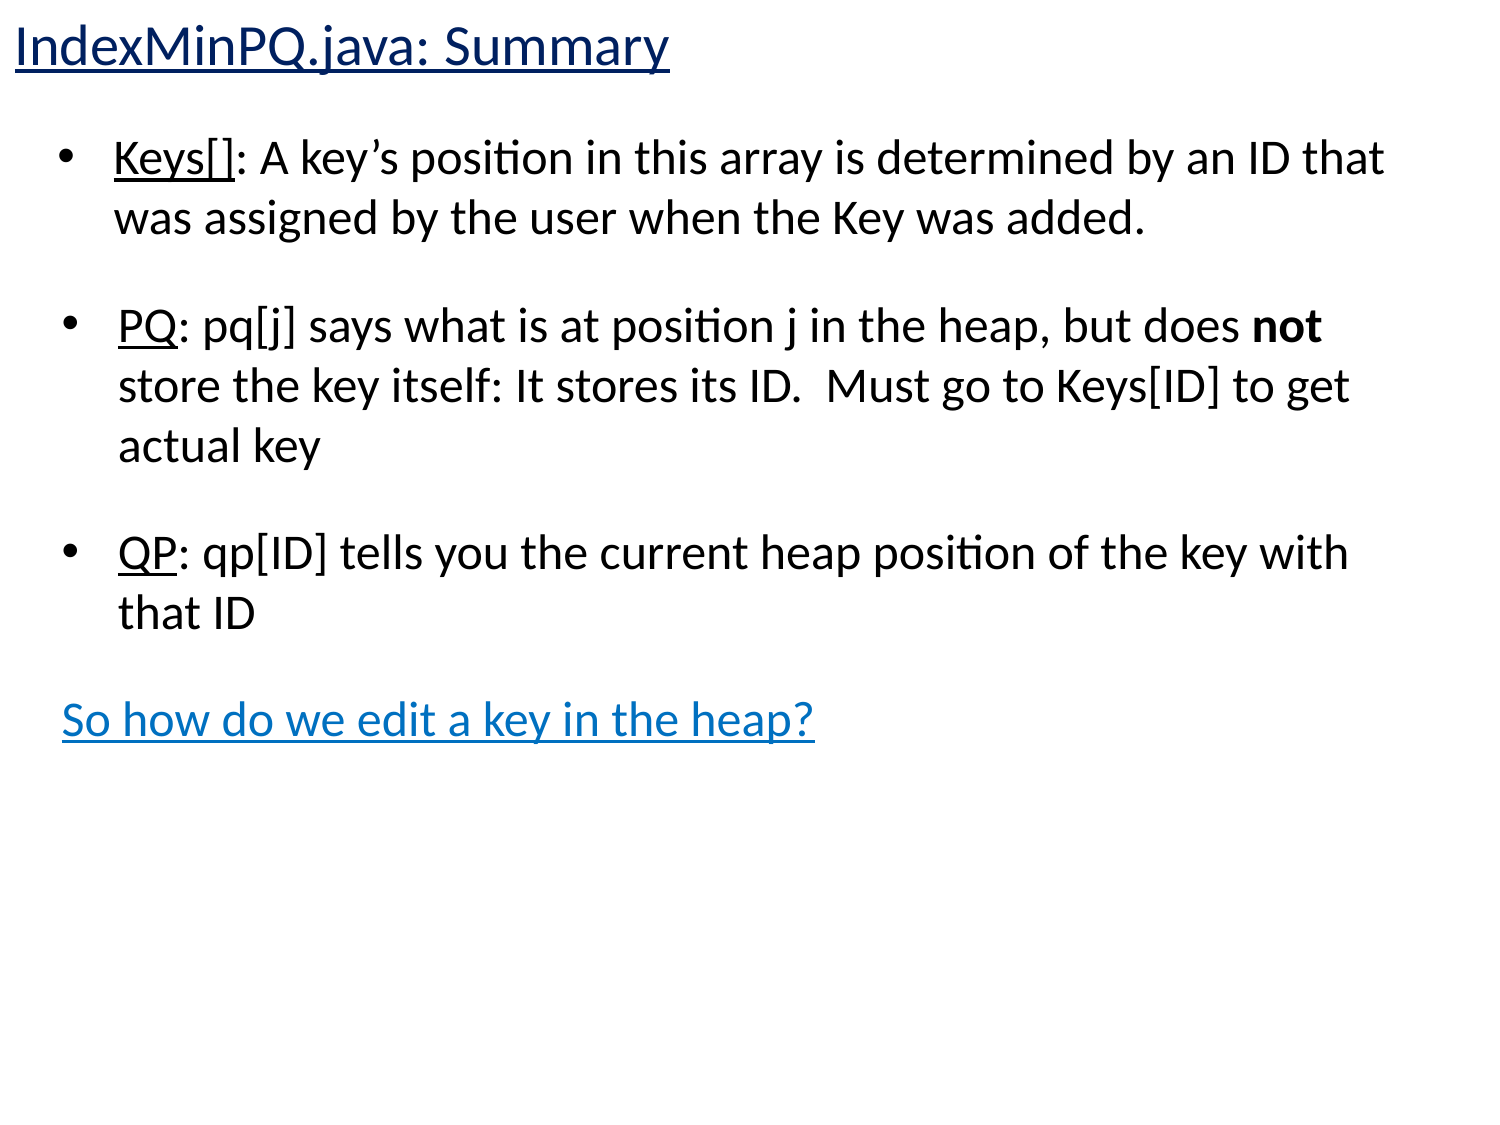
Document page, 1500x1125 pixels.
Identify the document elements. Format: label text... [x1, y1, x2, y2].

text_box PQ: pq[j] says what is at position j in the heap, but does not store the key itself: It stores its ID. Must go to Keys[ID] to get actual key [46, 284, 1420, 480]
text_box So how do we edit a key in the heap? [46, 679, 1397, 815]
text_box IndexMinPQ.java: Summary [0, 0, 1468, 85]
text_box QP: qp[ID] tells you the current heap position of the key with that ID [46, 512, 1397, 648]
text_box Keys[]: A key’s position in this array is determined by an ID that was assigned by the user when the Key was added. [42, 117, 1480, 253]
